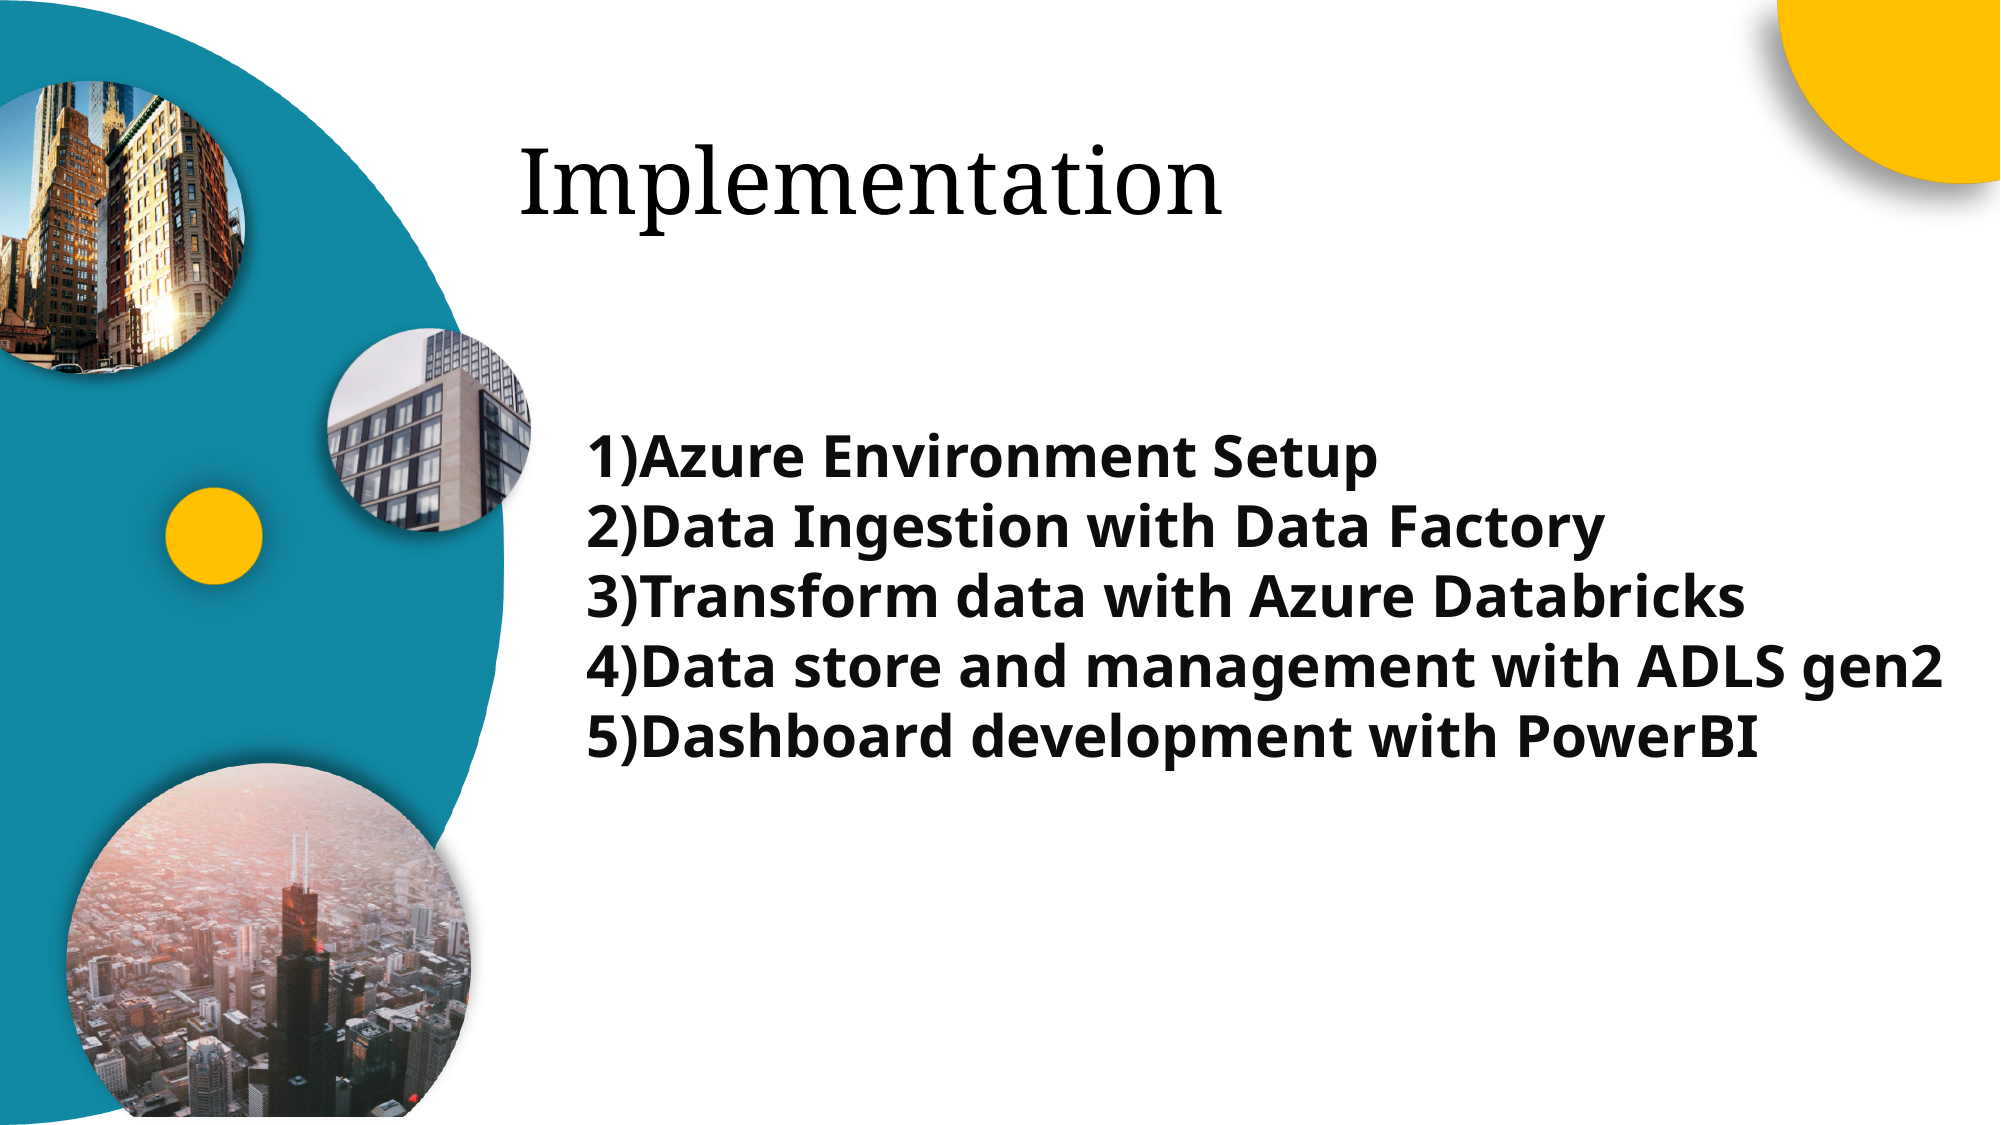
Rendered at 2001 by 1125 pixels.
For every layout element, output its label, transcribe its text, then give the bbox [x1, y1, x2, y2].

text_box Implementation [504, 115, 1580, 241]
picture [0, 0, 543, 1125]
text_box 1)Azure Environment Setup 2)Data Ingestion with Data Factory 3)Transform data with Azure Databricks 4)Data store and management with ADLS gen2 5)Dashboard development with PowerBI [571, 411, 1988, 822]
picture [1719, 0, 2000, 242]
